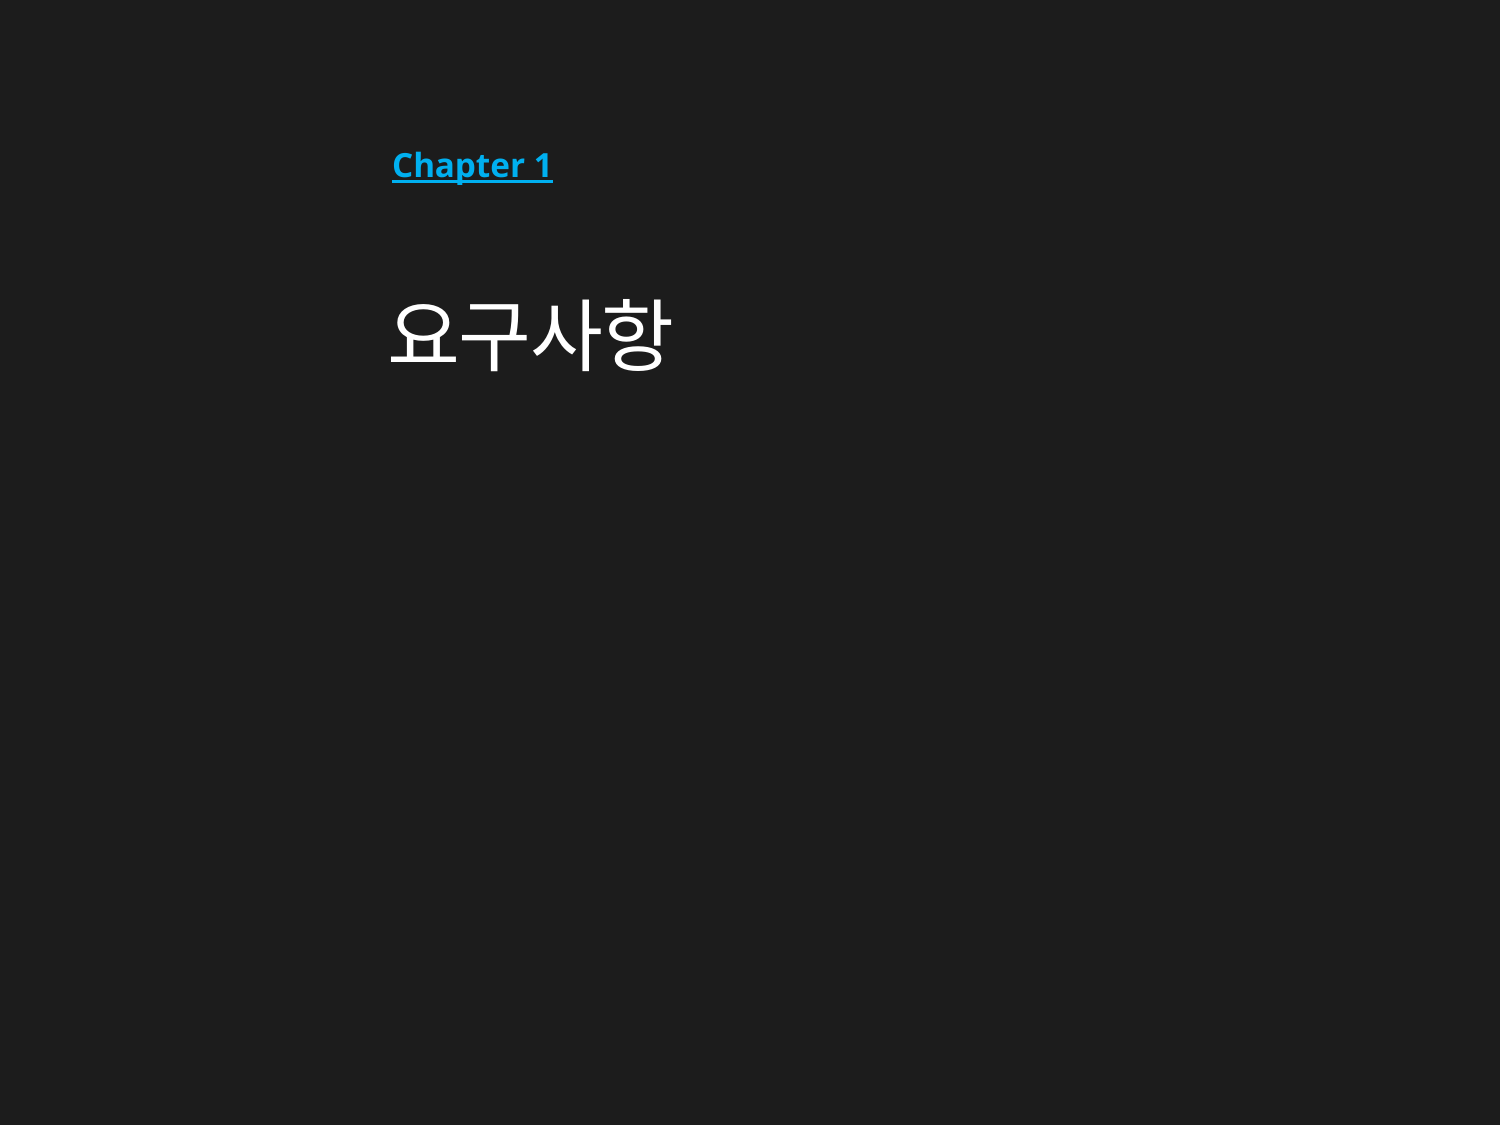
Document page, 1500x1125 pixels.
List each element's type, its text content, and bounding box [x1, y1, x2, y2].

title 요구사항 [372, 213, 1447, 455]
text_box Chapter 1 [377, 137, 921, 192]
